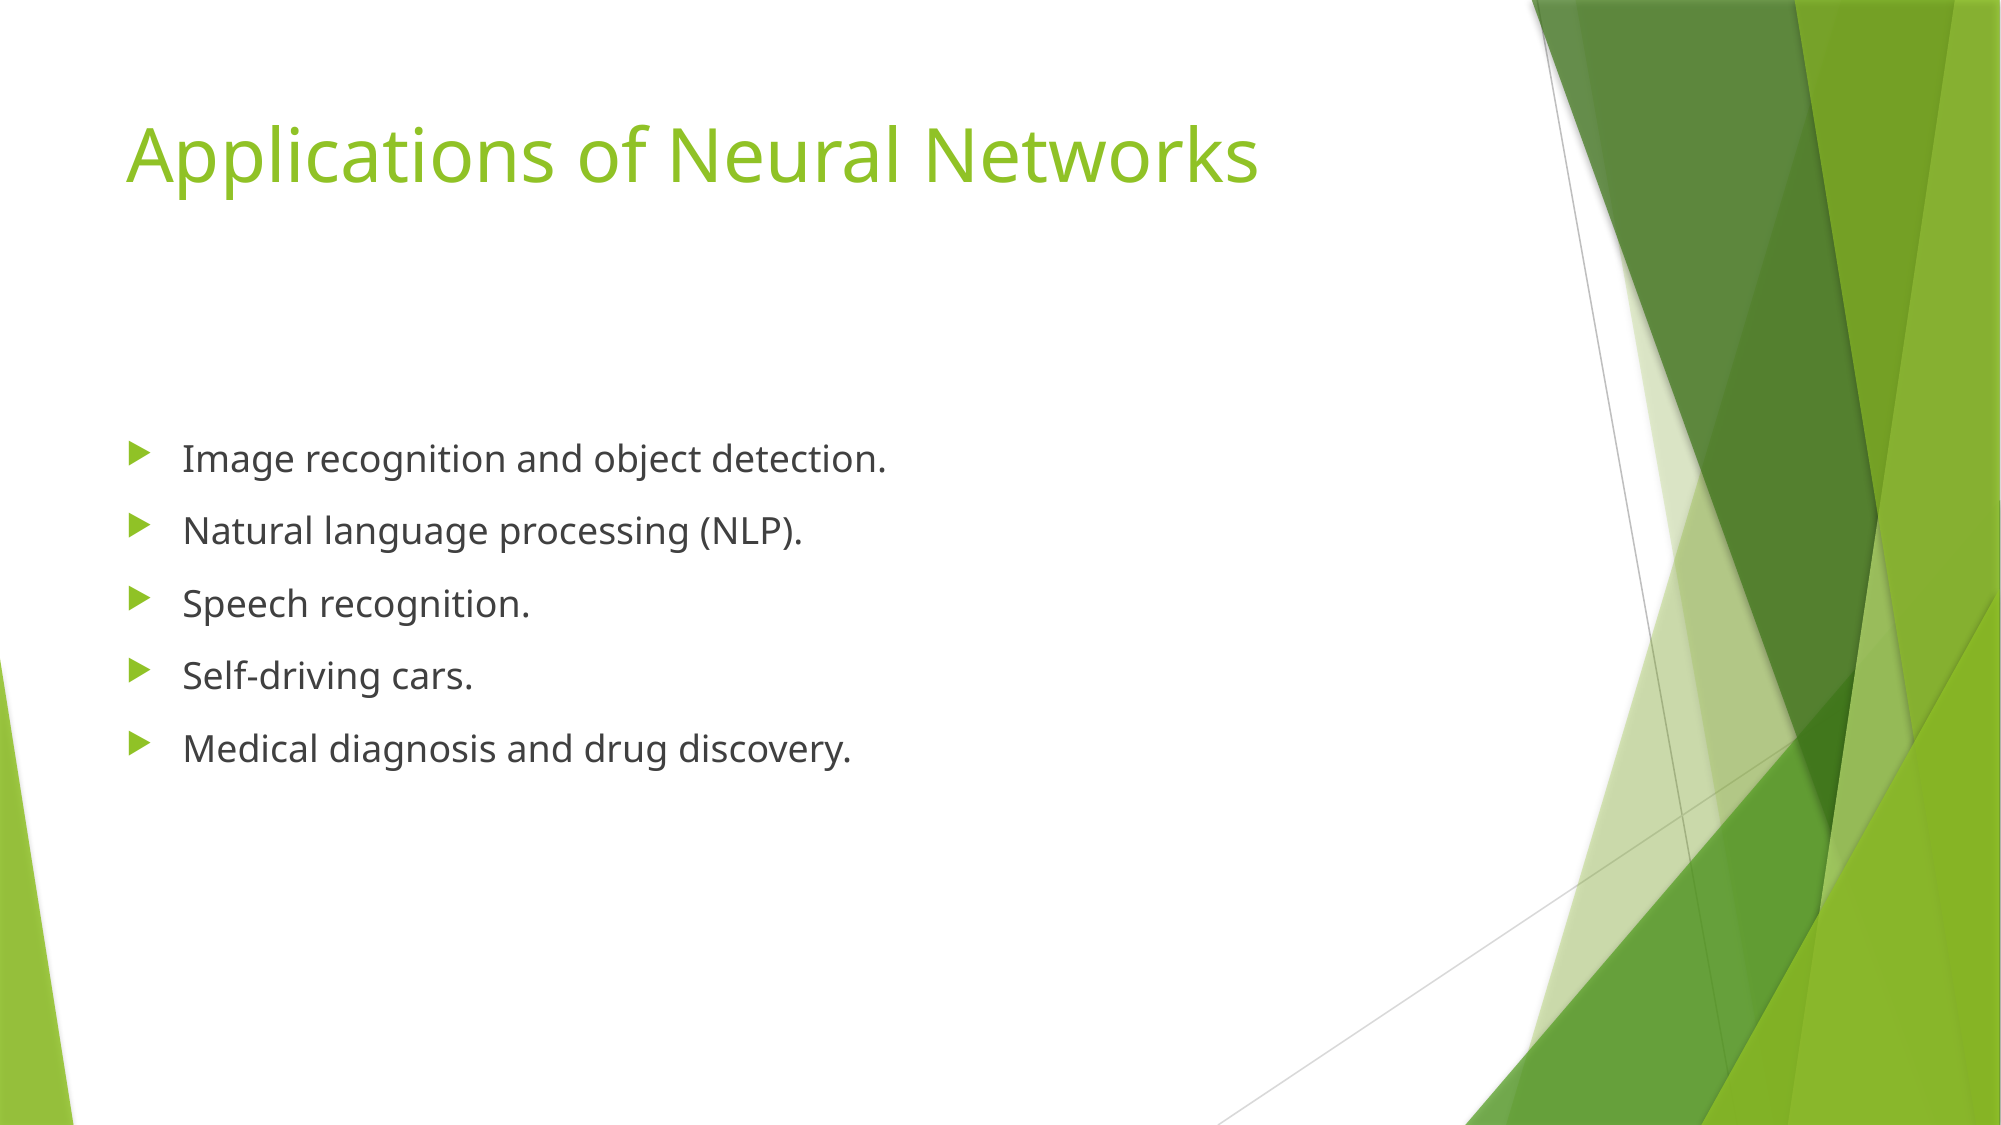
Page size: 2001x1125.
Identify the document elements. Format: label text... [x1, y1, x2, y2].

list Image recognition and object detection. Natural language processing (NLP). Speech recognition. Self-driving cars. Medical diagnosis and drug discovery. [111, 354, 1522, 992]
title Applications of Neural Networks [111, 99, 1522, 317]
